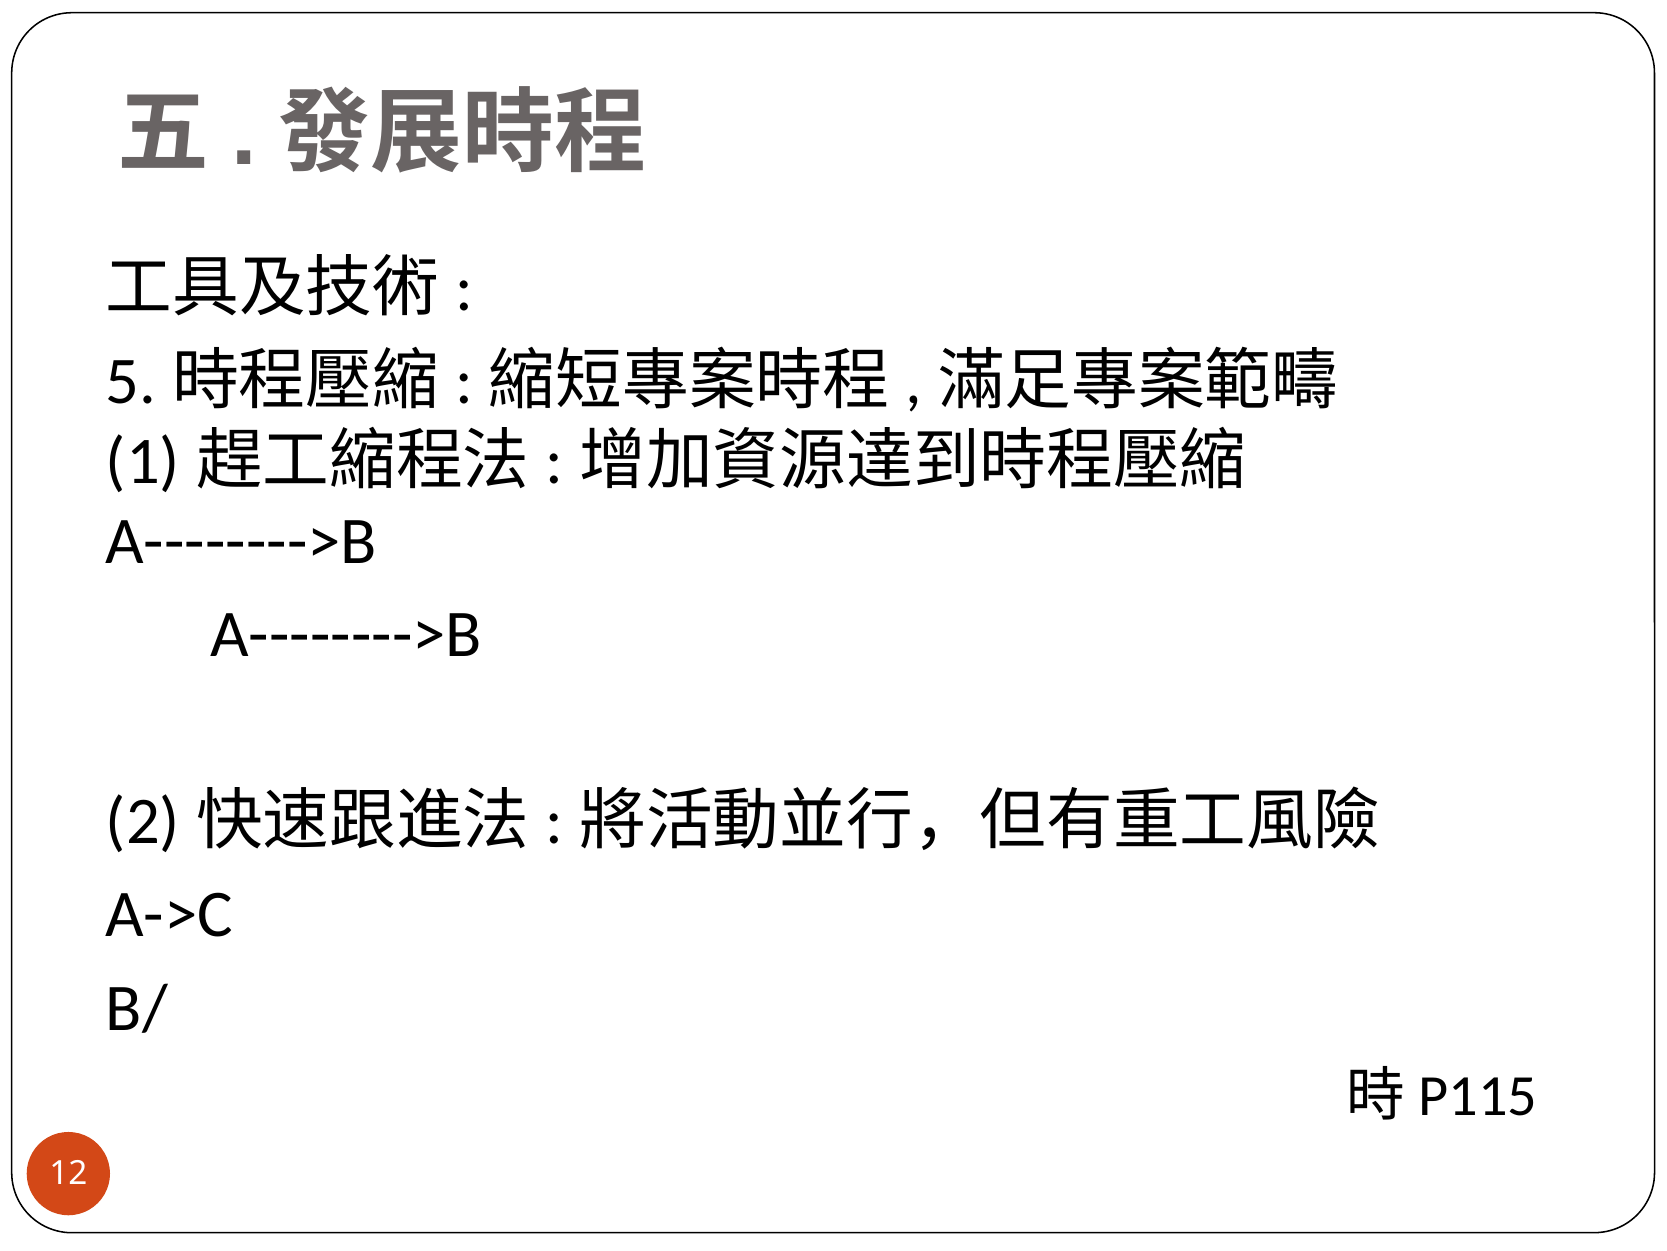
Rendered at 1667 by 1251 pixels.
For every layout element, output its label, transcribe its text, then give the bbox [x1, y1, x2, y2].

title 五.發展時程 [100, 34, 1518, 200]
slide_number ‹#› [26, 1131, 111, 1216]
list 工具及技術: 5.時程壓縮:縮短專案時程,滿足專案範疇 (1)趕工縮程法:增加資源達到時程壓縮 A-------->B A-------->B (2)快速跟進法:將活動並行，但有重工風險 A->C B/ 時P115 [89, 235, 1554, 1157]
